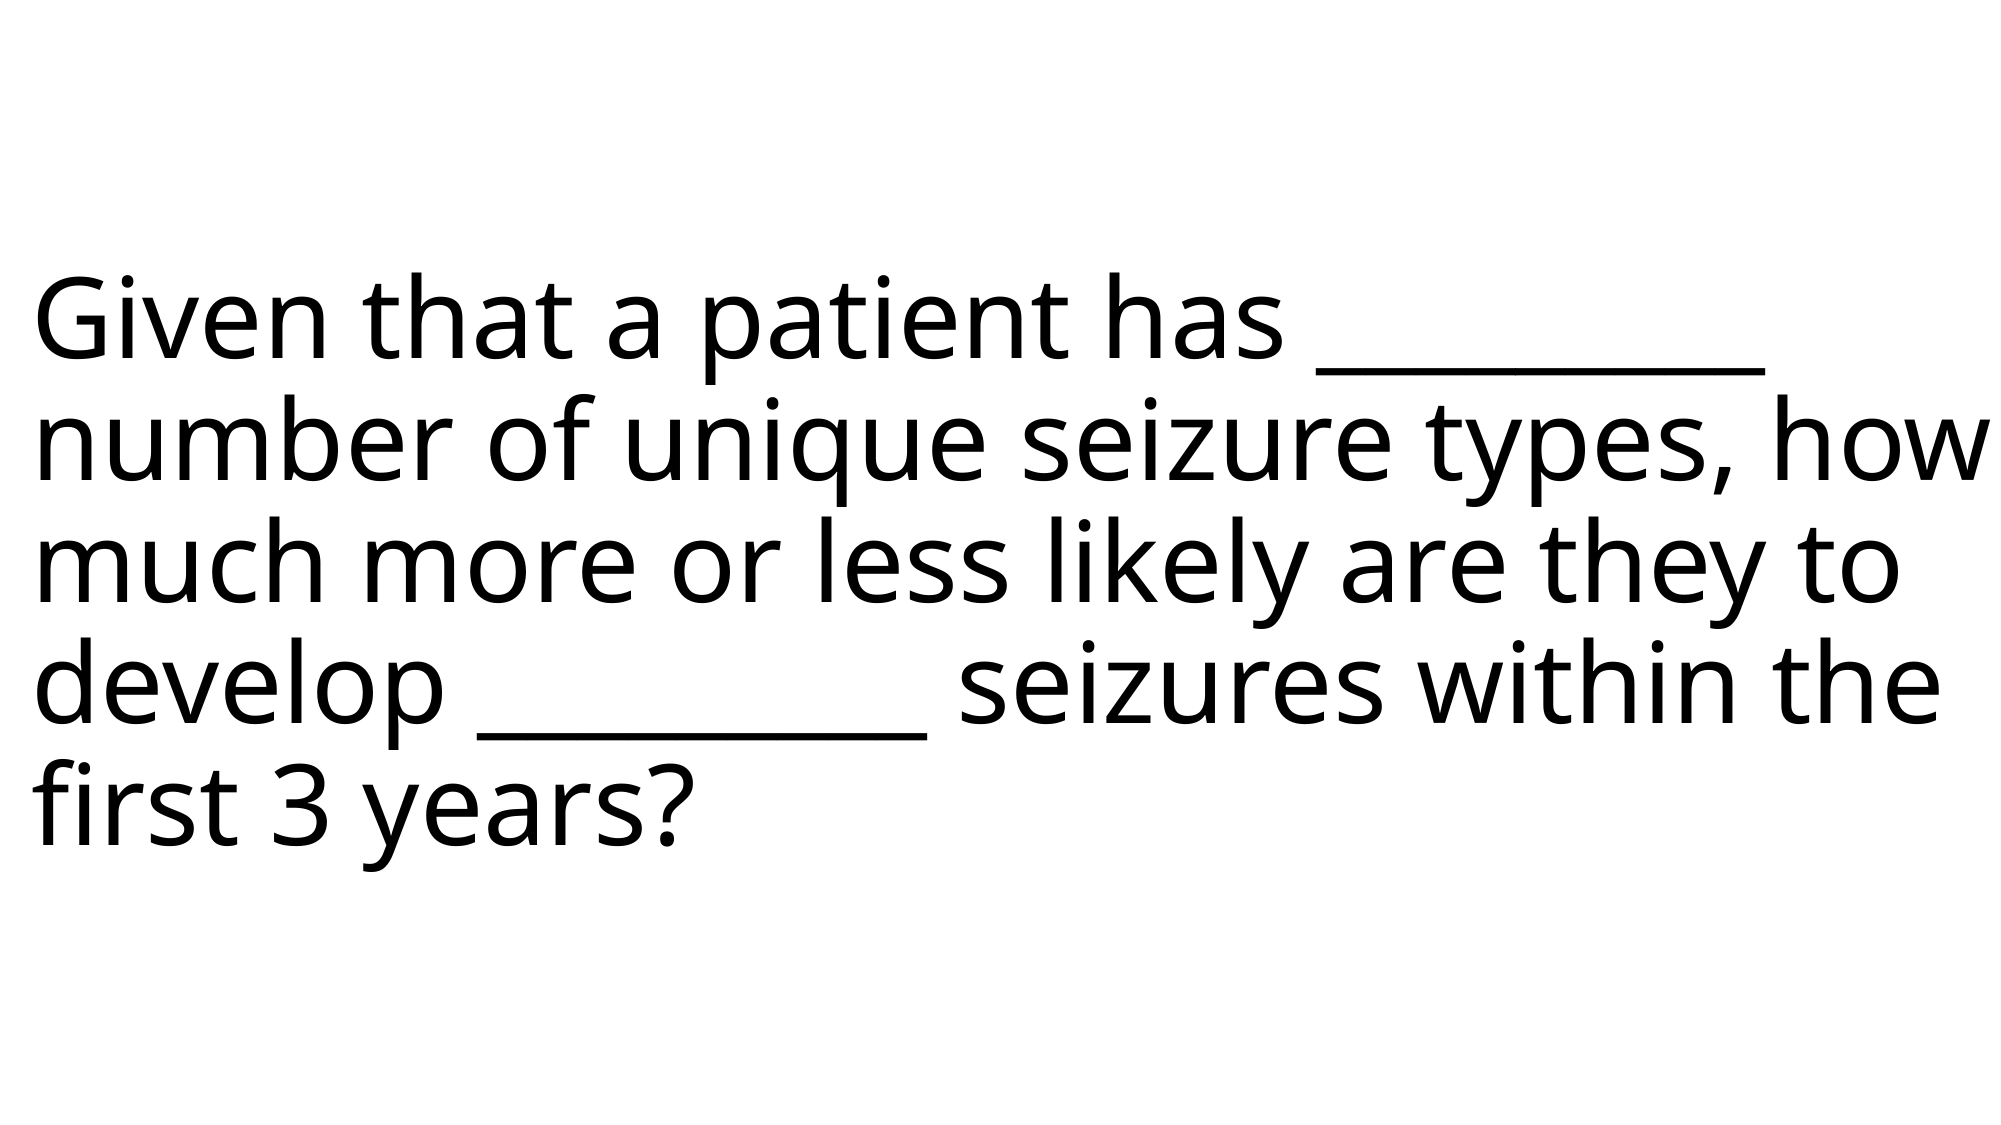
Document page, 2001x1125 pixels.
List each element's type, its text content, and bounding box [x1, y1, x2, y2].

title Given that a patient has _________ number of unique seizure types, how much more or less likely are they to develop _________ seizures within the first 3 years? [16, 248, 2000, 877]
